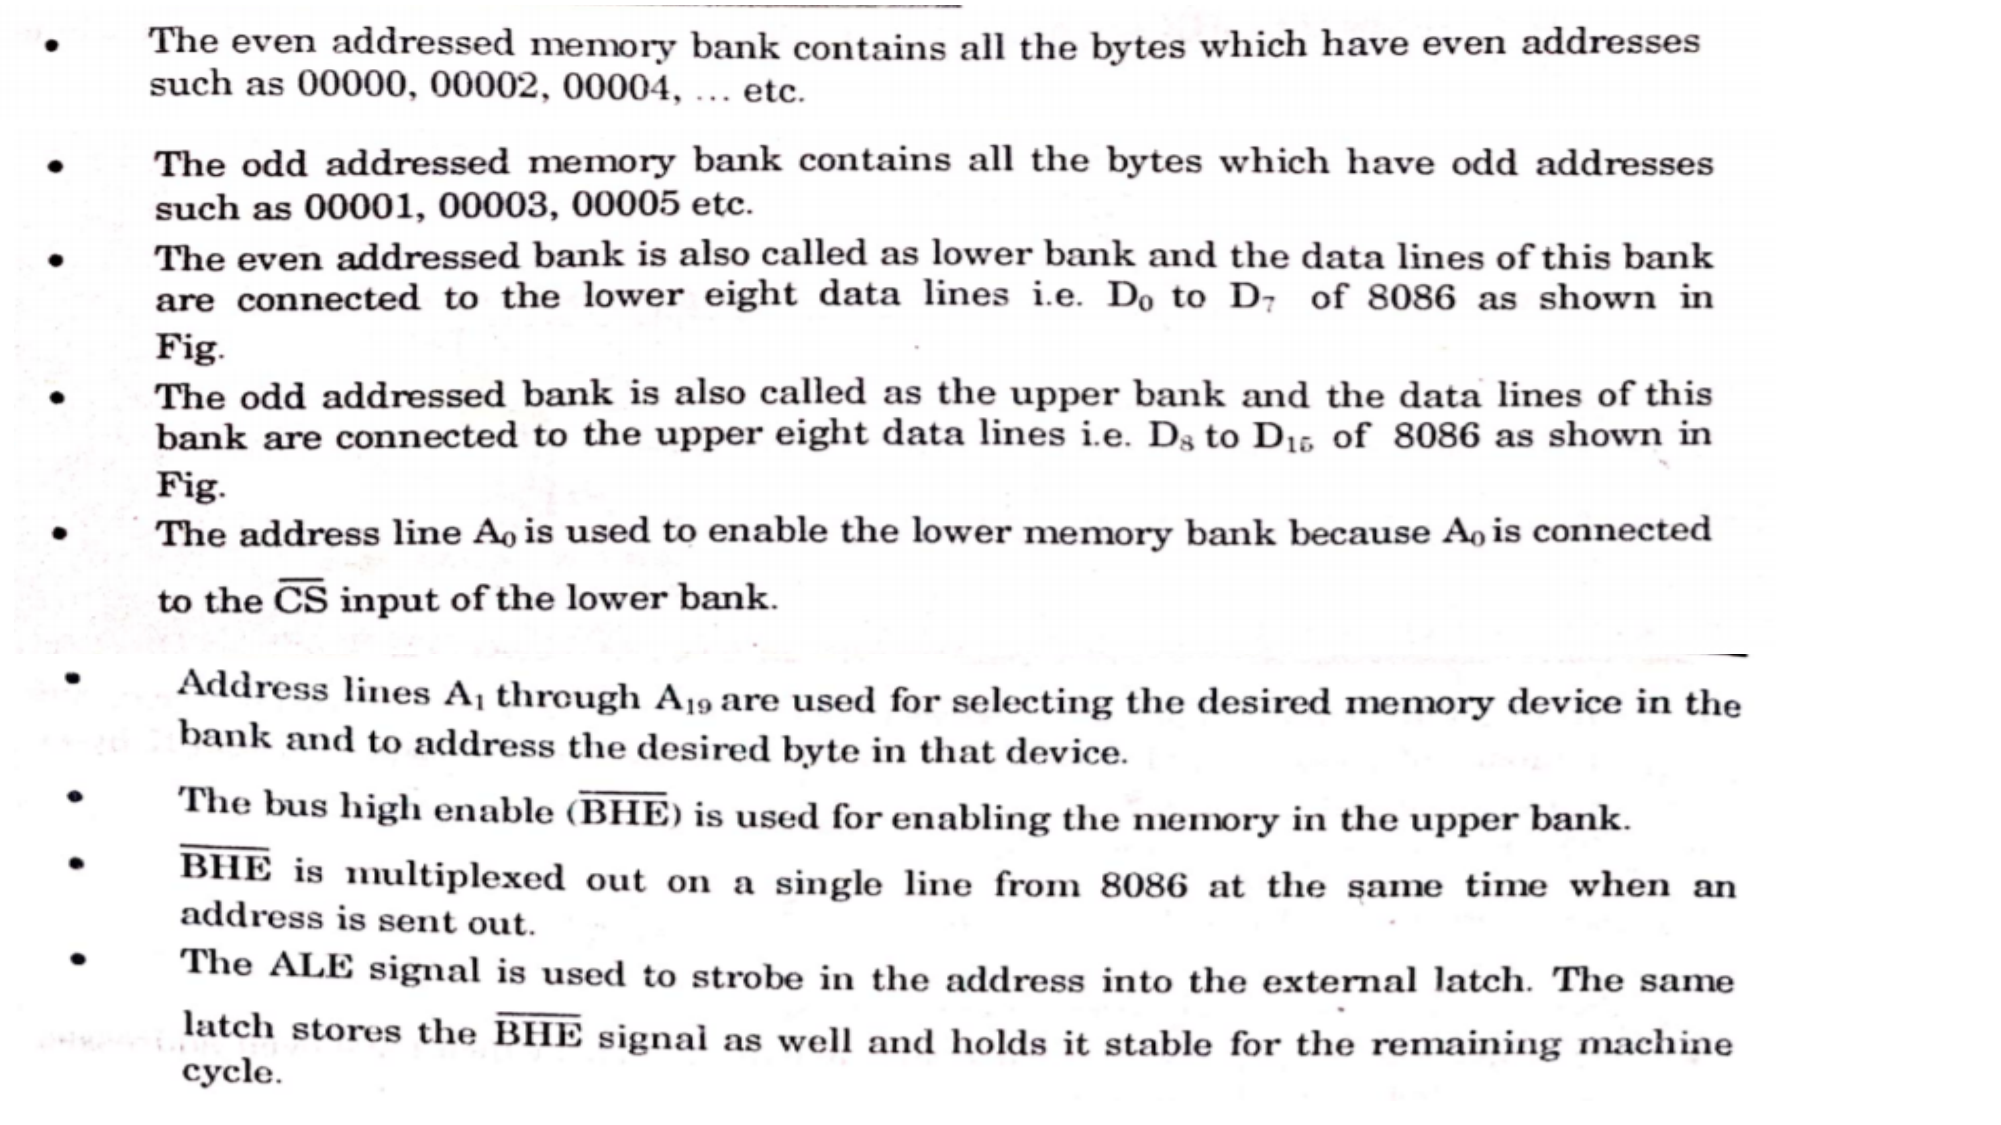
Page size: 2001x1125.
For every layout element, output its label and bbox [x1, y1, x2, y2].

picture [0, 5, 1761, 120]
picture [14, 128, 1776, 1101]
